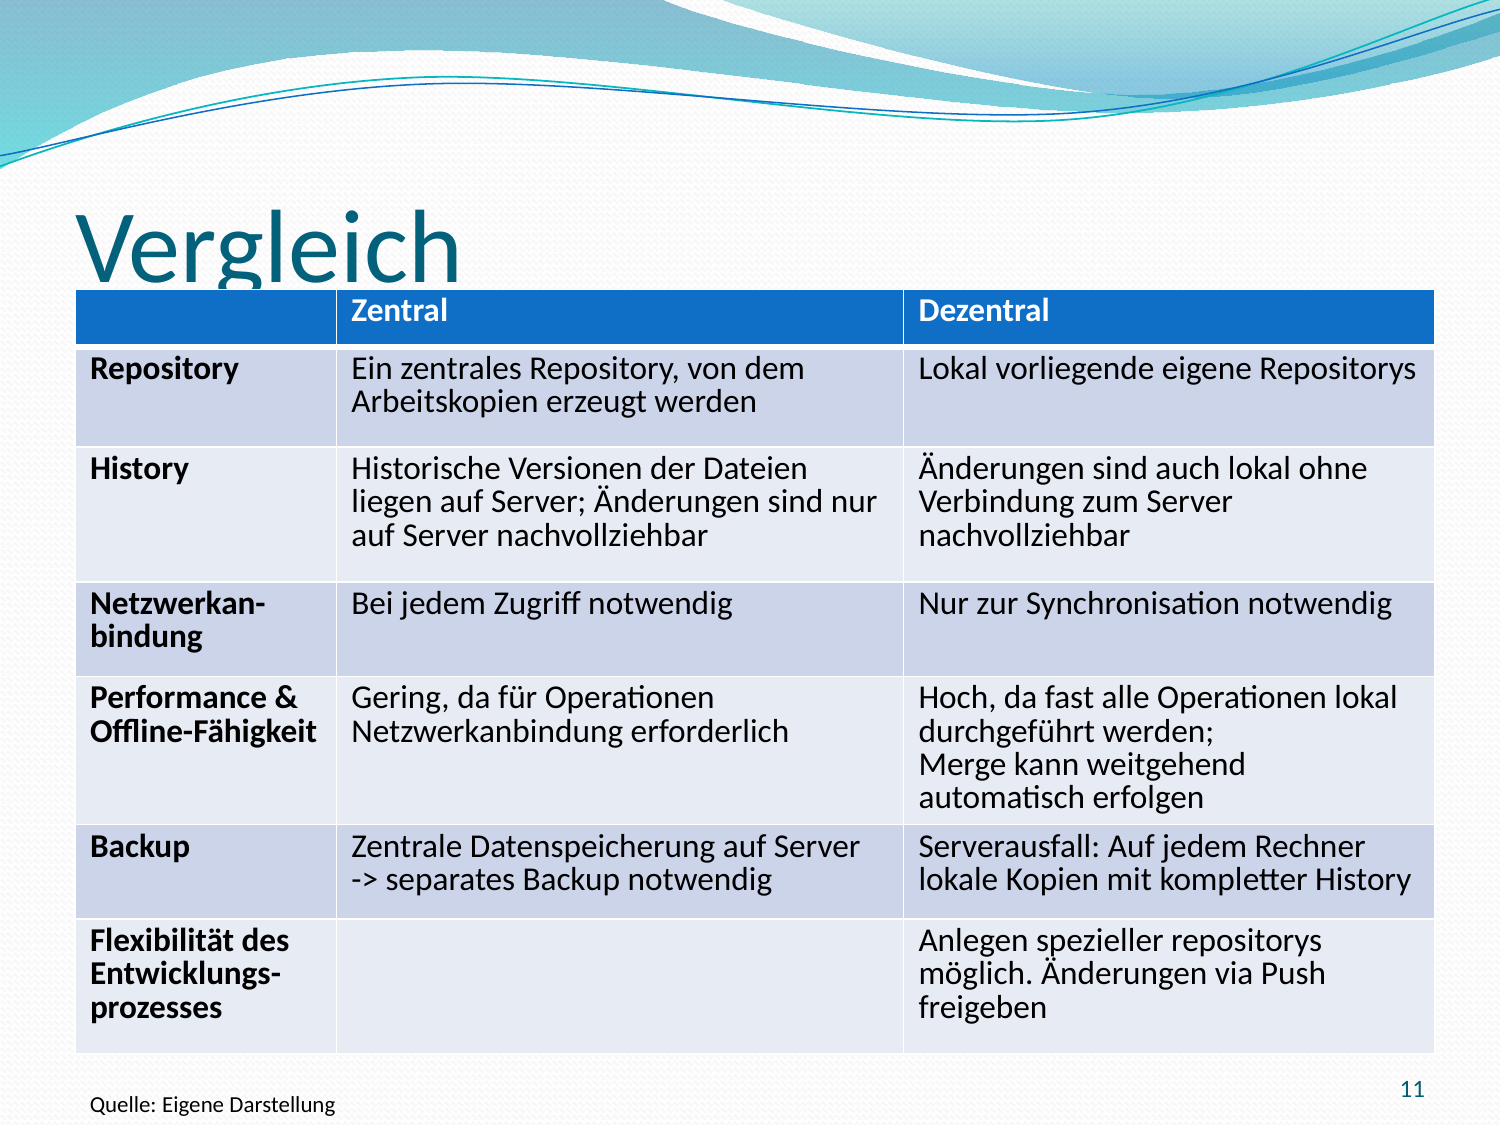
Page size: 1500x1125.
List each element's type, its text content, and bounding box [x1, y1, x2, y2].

table_cell Änderungen sind auch lokal ohne Verbindung zum Server nachvollziehbar [904, 448, 1434, 581]
table_cell History [76, 448, 336, 581]
table_cell Zentrale Datenspeicherung auf Server -> separates Backup notwendig [337, 825, 903, 918]
table_cell Ein zentrales Repository, von dem Arbeitskopien erzeugt werden [337, 350, 903, 446]
table_cell Hoch, da fast alle Operationen lokal durchgeführt werden; Merge kann weitgehend automatisch erfolgen [904, 677, 1434, 824]
table_cell Serverausfall: Auf jedem Rechner lokale Kopien mit kompletter History [904, 825, 1434, 918]
table_cell Flexibilität des Entwicklungs-prozesses [76, 920, 336, 1053]
slide_number 11 [1299, 1055, 1425, 1103]
table_header Dezentral [904, 290, 1434, 344]
table_cell Bei jedem Zugriff notwendig [337, 583, 903, 676]
table_cell [337, 920, 903, 1053]
table_cell Performance & Offline-Fähigkeit [76, 677, 336, 824]
text_box Quelle: Eigene Darstellung [75, 1082, 1300, 1125]
table_cell Lokal vorliegende eigene Repositorys [904, 350, 1434, 446]
table_cell Gering, da für Operationen Netzwerkanbindung erforderlich [337, 677, 903, 824]
table_cell Historische Versionen der Dateien liegen auf Server; Änderungen sind nur auf Server nachvollziehbar [337, 448, 903, 581]
title Vergleich [75, 115, 1425, 289]
table_header Zentral [337, 290, 903, 344]
table_cell Backup [76, 825, 336, 918]
table_cell Repository [76, 350, 336, 446]
table_cell Nur zur Synchronisation notwendig [904, 583, 1434, 676]
table_header [76, 290, 336, 344]
table_cell Anlegen spezieller repositorys möglich. Änderungen via Push freigeben [904, 920, 1434, 1053]
table_cell Netzwerkan-bindung [76, 583, 336, 676]
